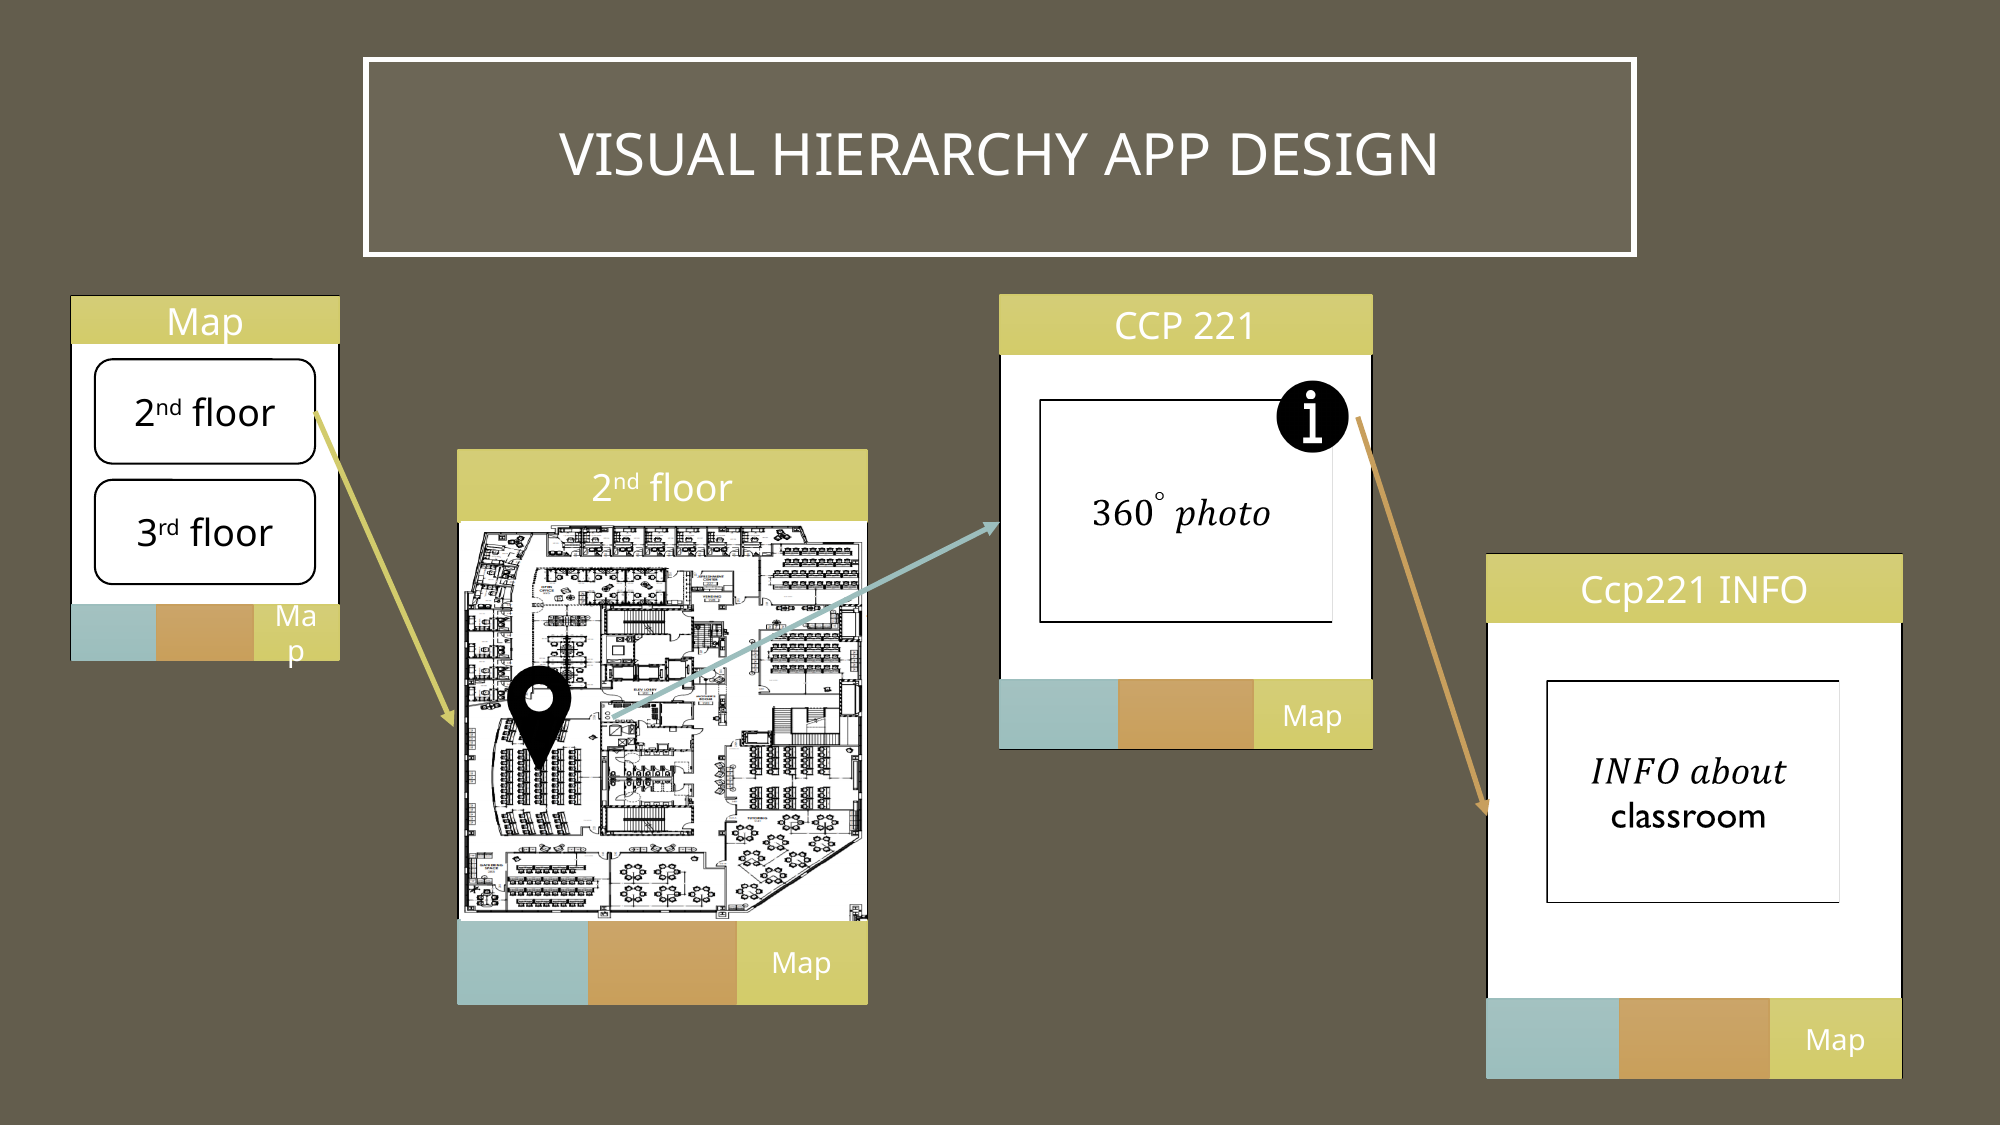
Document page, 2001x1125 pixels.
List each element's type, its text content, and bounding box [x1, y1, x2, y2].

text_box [999, 294, 1373, 750]
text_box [457, 926, 868, 1005]
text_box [458, 449, 868, 521]
title VISUAL HIERARCHY APP DESIGN [363, 57, 1637, 257]
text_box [71, 296, 340, 661]
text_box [1357, 416, 1488, 817]
picture [1267, 371, 1359, 463]
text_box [612, 521, 1001, 718]
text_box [1486, 554, 1903, 1079]
picture [460, 521, 868, 921]
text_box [314, 411, 454, 728]
